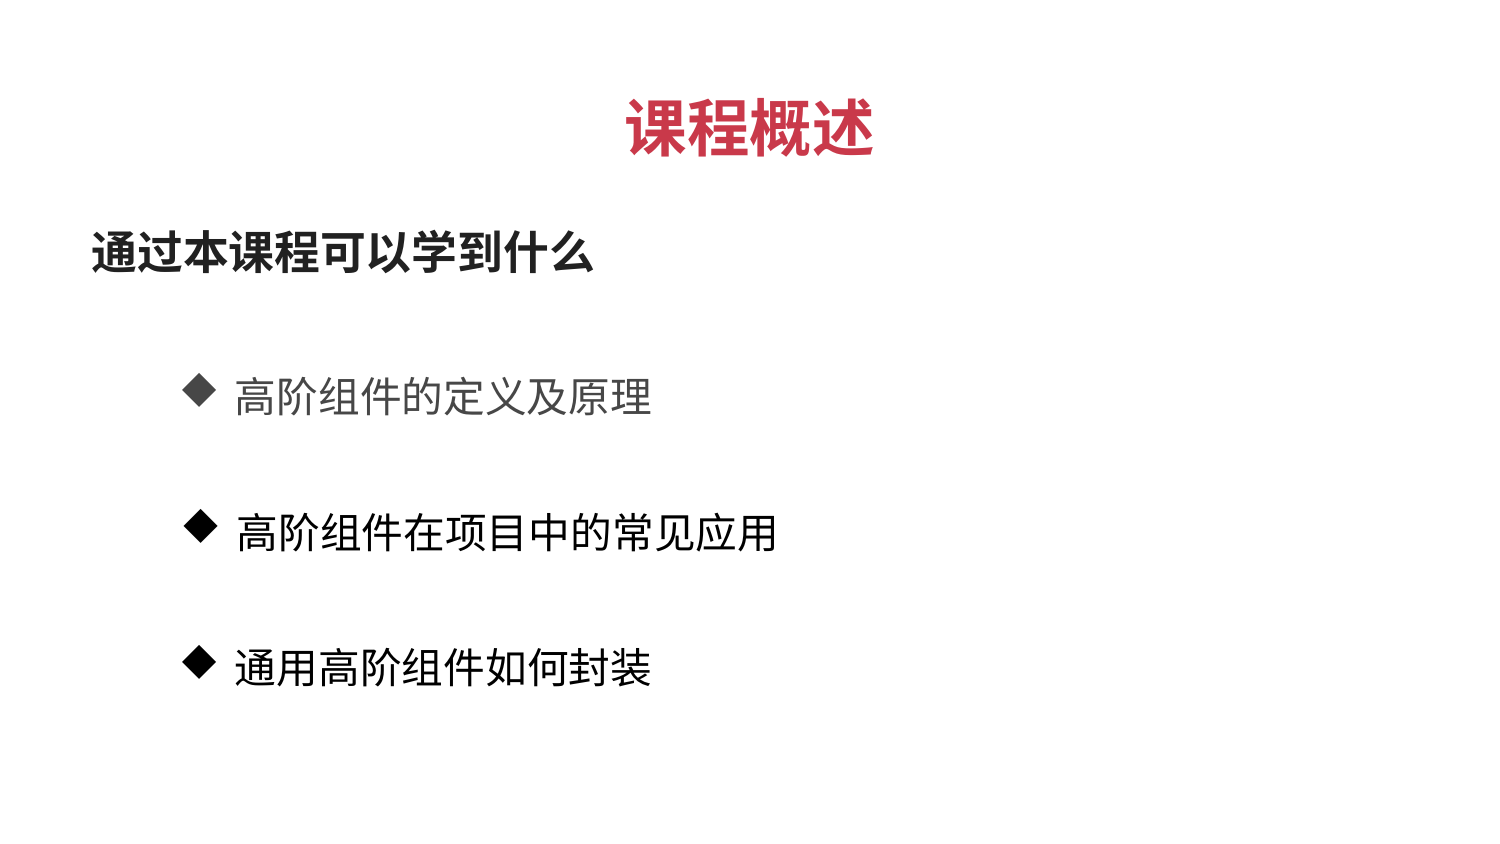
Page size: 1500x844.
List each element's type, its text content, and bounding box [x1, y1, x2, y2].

text_box 高阶组件的定义及原理 [88, 363, 1376, 428]
text_box 高阶组件在项目中的常见应用 [90, 498, 1152, 564]
text_box 课程概述 [609, 81, 891, 172]
text_box 通用高阶组件如何封装 [88, 634, 1150, 700]
text_box 通过本课程可以学到什么 [76, 209, 1427, 293]
